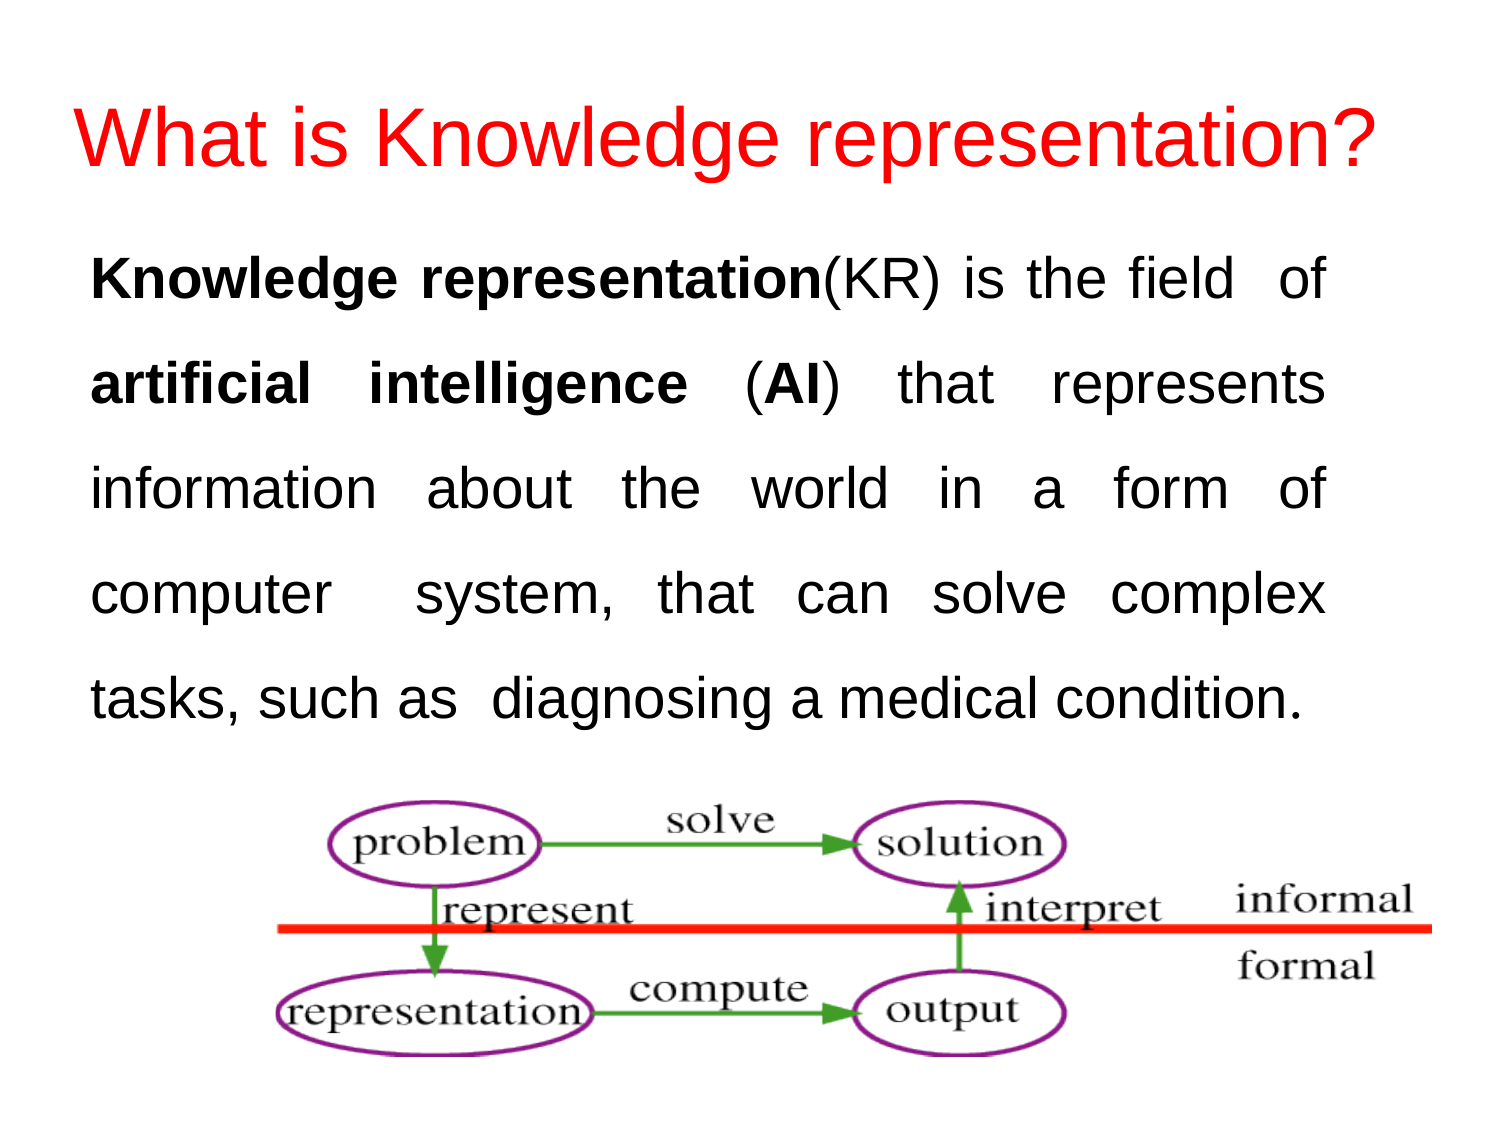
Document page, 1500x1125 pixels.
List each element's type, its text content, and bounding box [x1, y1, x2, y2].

text_box Knowledge representation(KR) is the field of artificial intelligence (AI) that represents information about the world in a form of computer system, that can solve complex tasks, such as diagnosing a medical condition. [87, 203, 1438, 815]
title What is Knowledge representation? [0, 81, 1450, 272]
text_box [275, 800, 1432, 1057]
